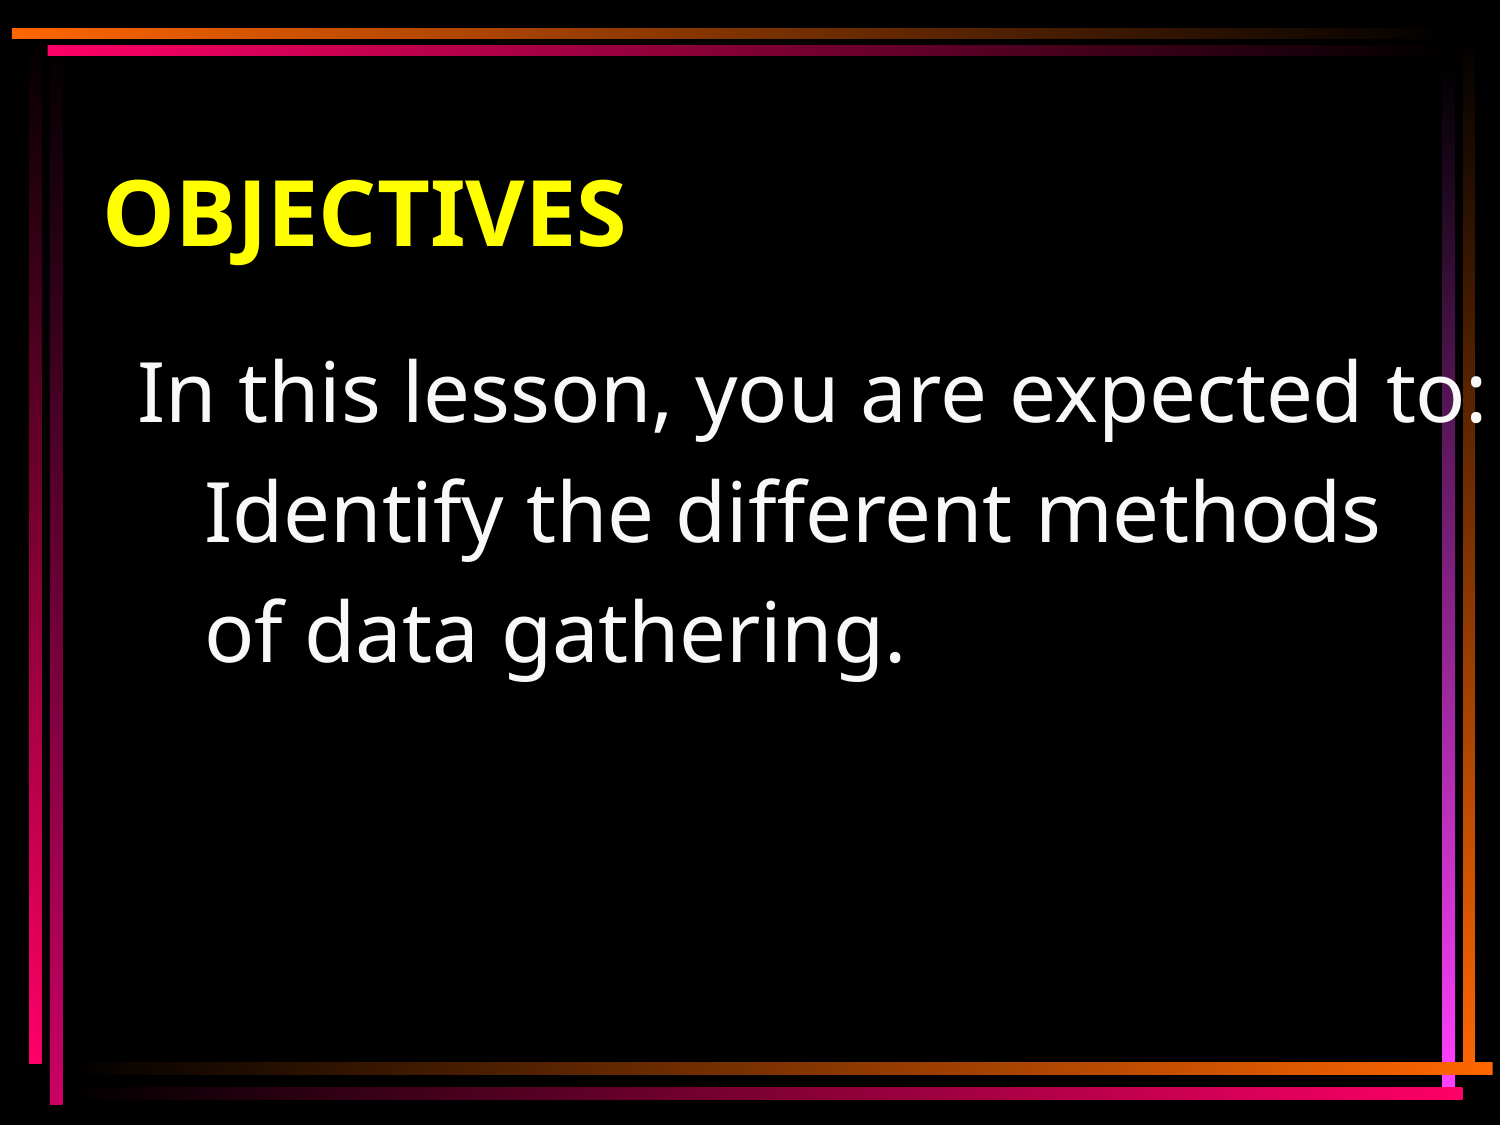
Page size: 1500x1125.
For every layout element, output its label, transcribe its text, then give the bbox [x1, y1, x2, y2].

list In this lesson, you are expected to: Identify the different methods of data gathering. [137, 337, 1500, 978]
title OBJECTIVES [87, 137, 801, 273]
